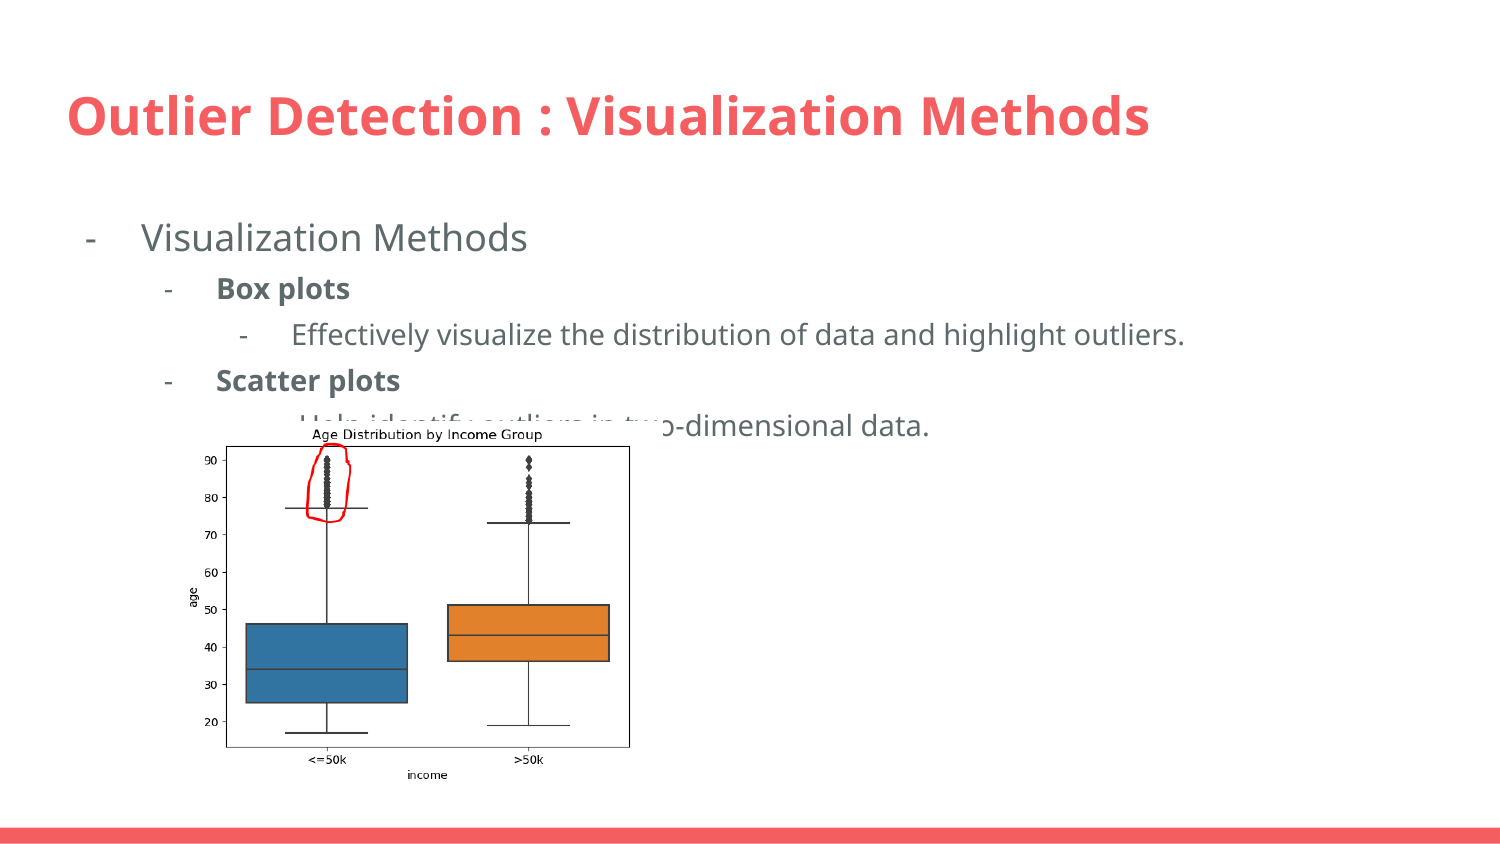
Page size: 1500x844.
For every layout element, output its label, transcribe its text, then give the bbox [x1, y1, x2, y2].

picture [171, 421, 663, 796]
list Visualization Methods Box plots Effectively visualize the distribution of data and highlight outliers. Scatter plots Help identify outliers in two-dimensional data. [51, 189, 1449, 750]
title Outlier Detection : Visualization Methods [51, 64, 1449, 167]
